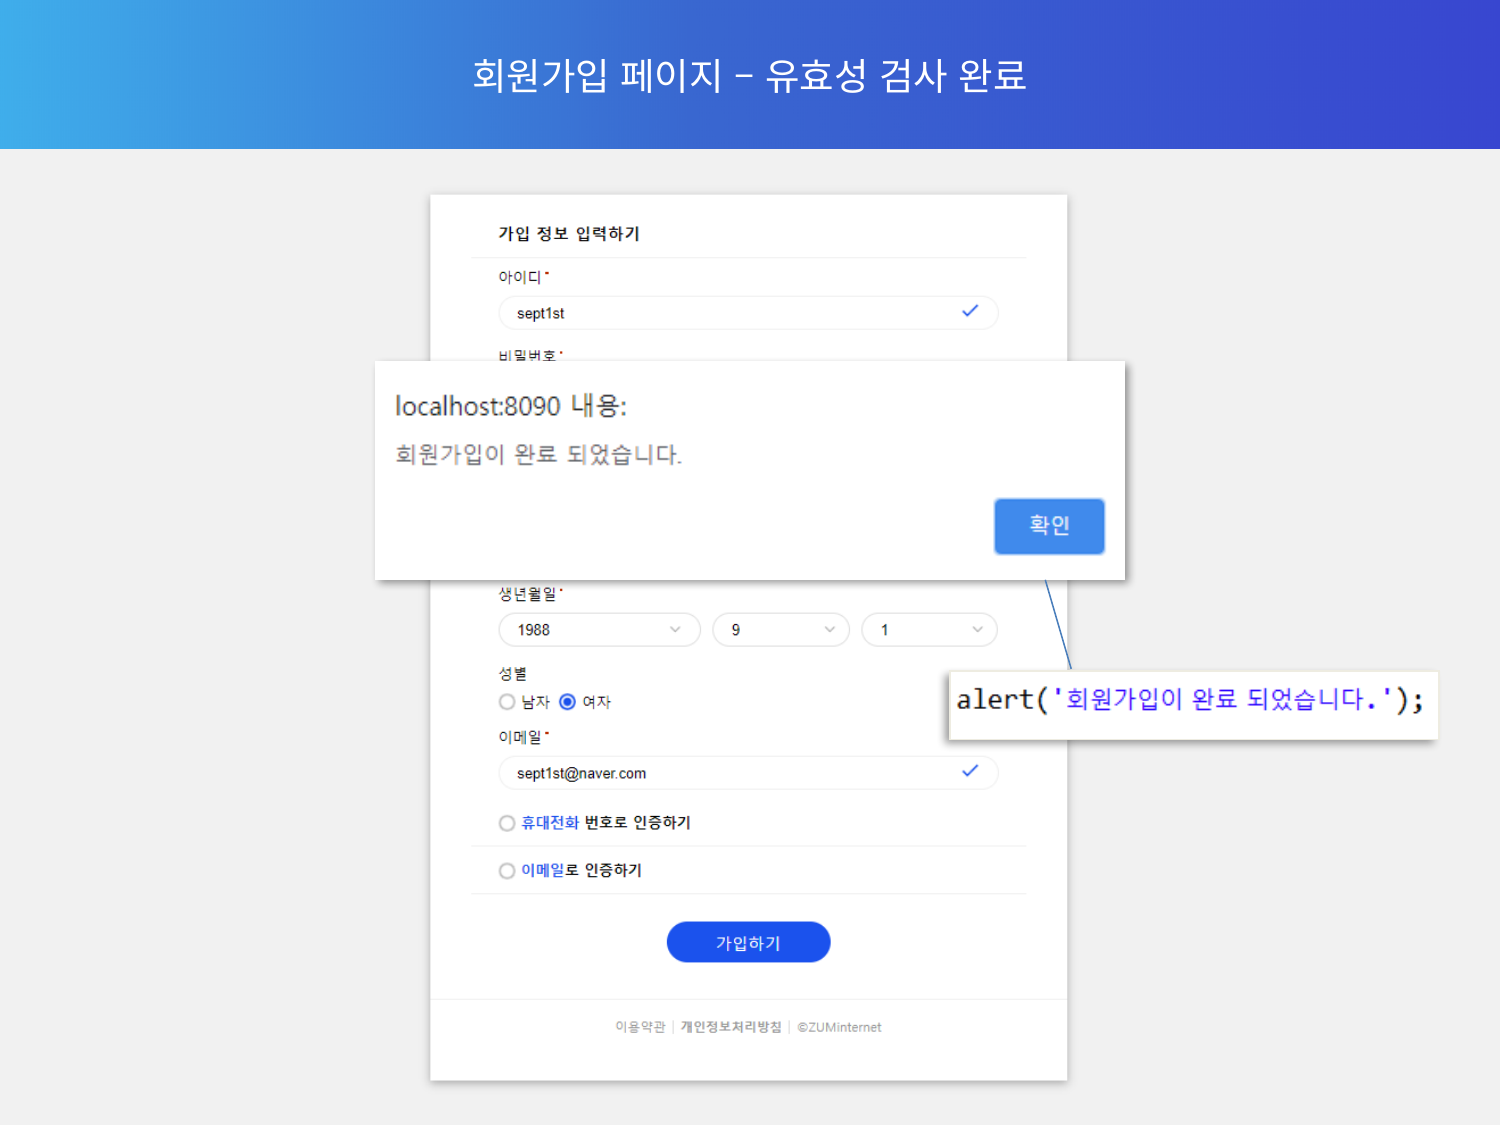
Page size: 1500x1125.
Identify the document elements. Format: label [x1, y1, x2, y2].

picture [374, 172, 1439, 1110]
text_box [1045, 579, 1072, 670]
picture [0, 0, 1500, 149]
